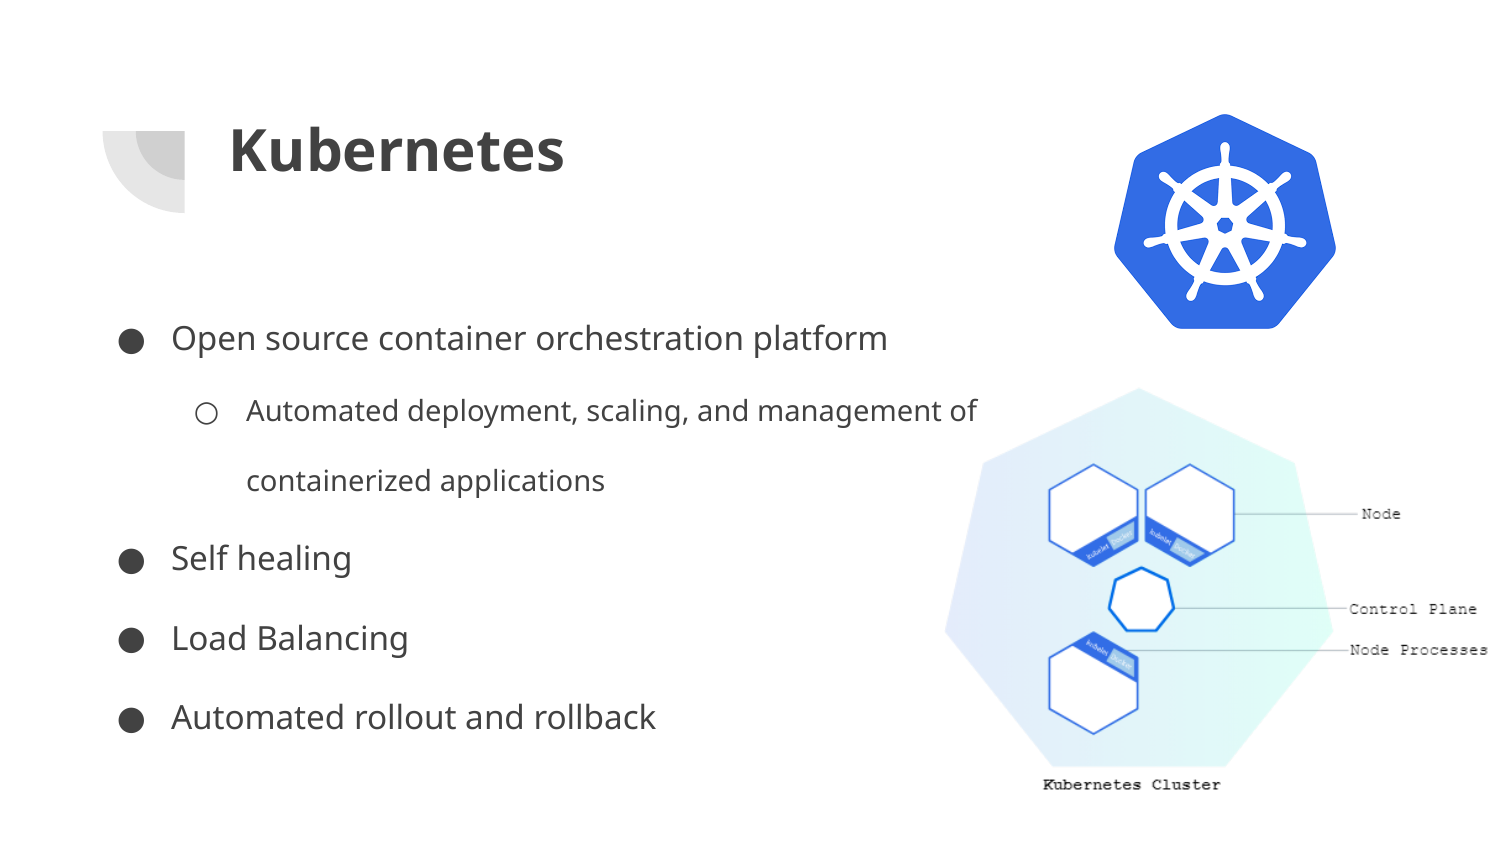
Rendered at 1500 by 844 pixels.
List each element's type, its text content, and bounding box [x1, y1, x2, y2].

picture [1110, 111, 1339, 332]
title Kubernetes [213, 98, 1368, 263]
picture [912, 368, 1500, 844]
list Open source container orchestration platform Automated deployment, scaling, and management of containerized applications Self healing Load Balancing Automated rollout and rollback [81, 262, 1016, 777]
